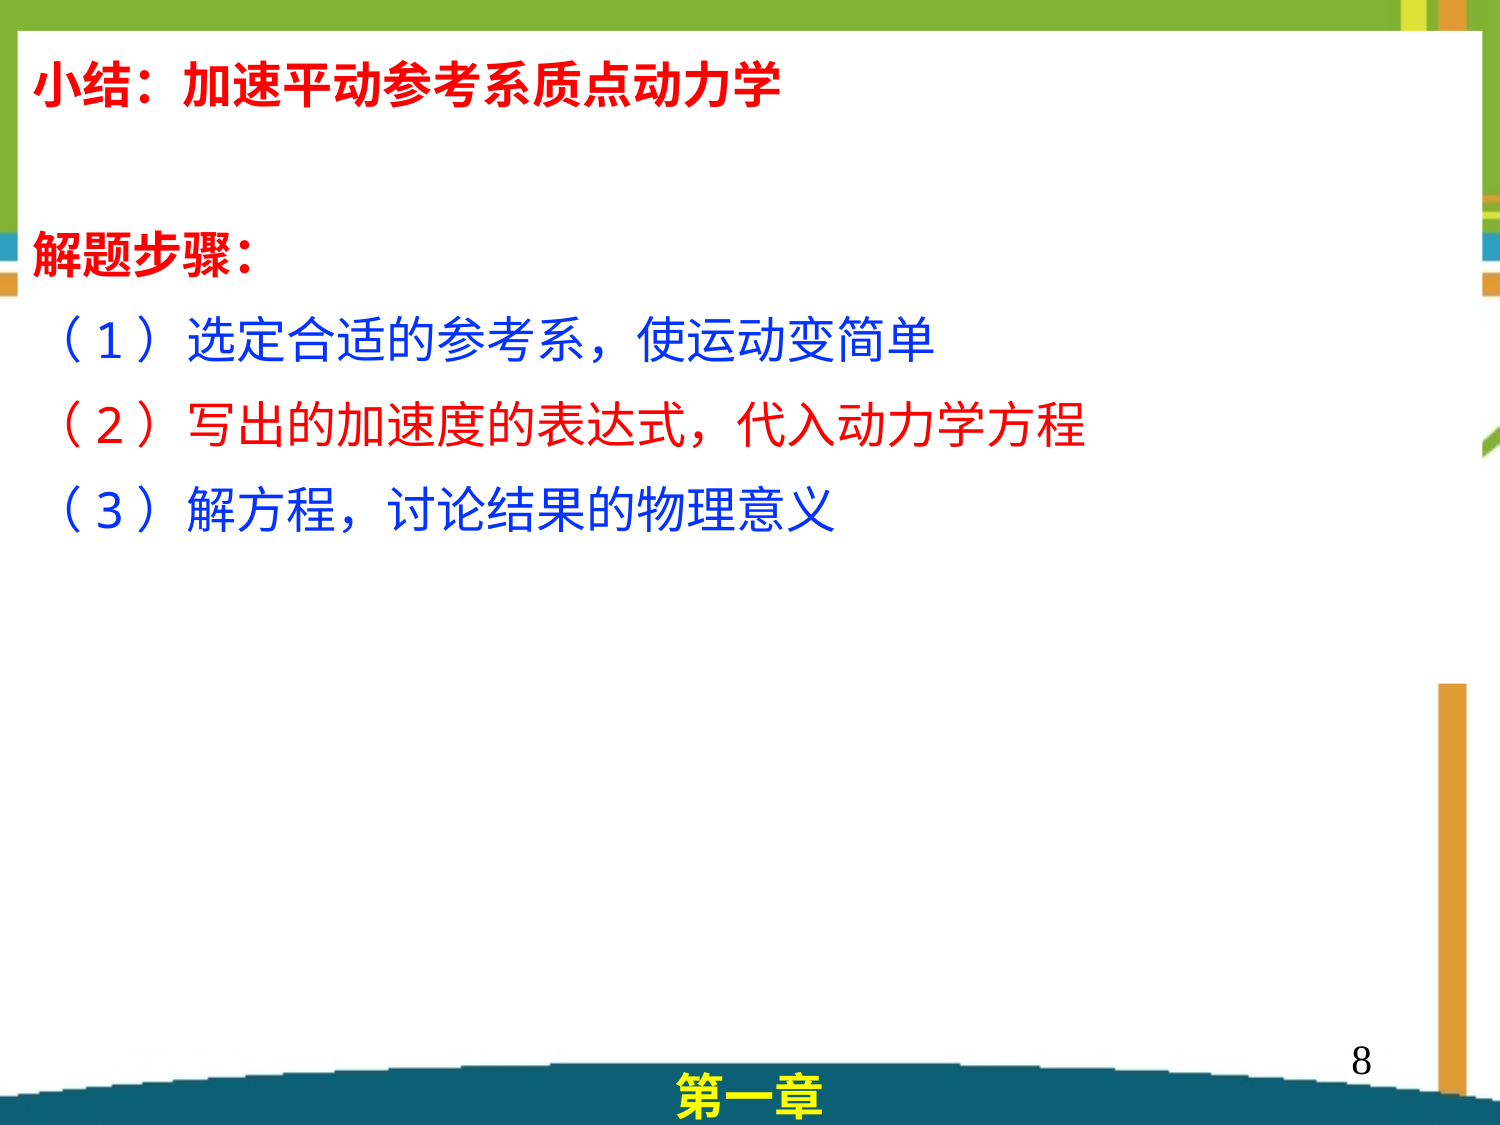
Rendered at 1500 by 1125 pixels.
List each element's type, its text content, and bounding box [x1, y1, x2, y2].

slide_number 8 [1074, 1025, 1388, 1100]
picture [0, 0, 1500, 1125]
